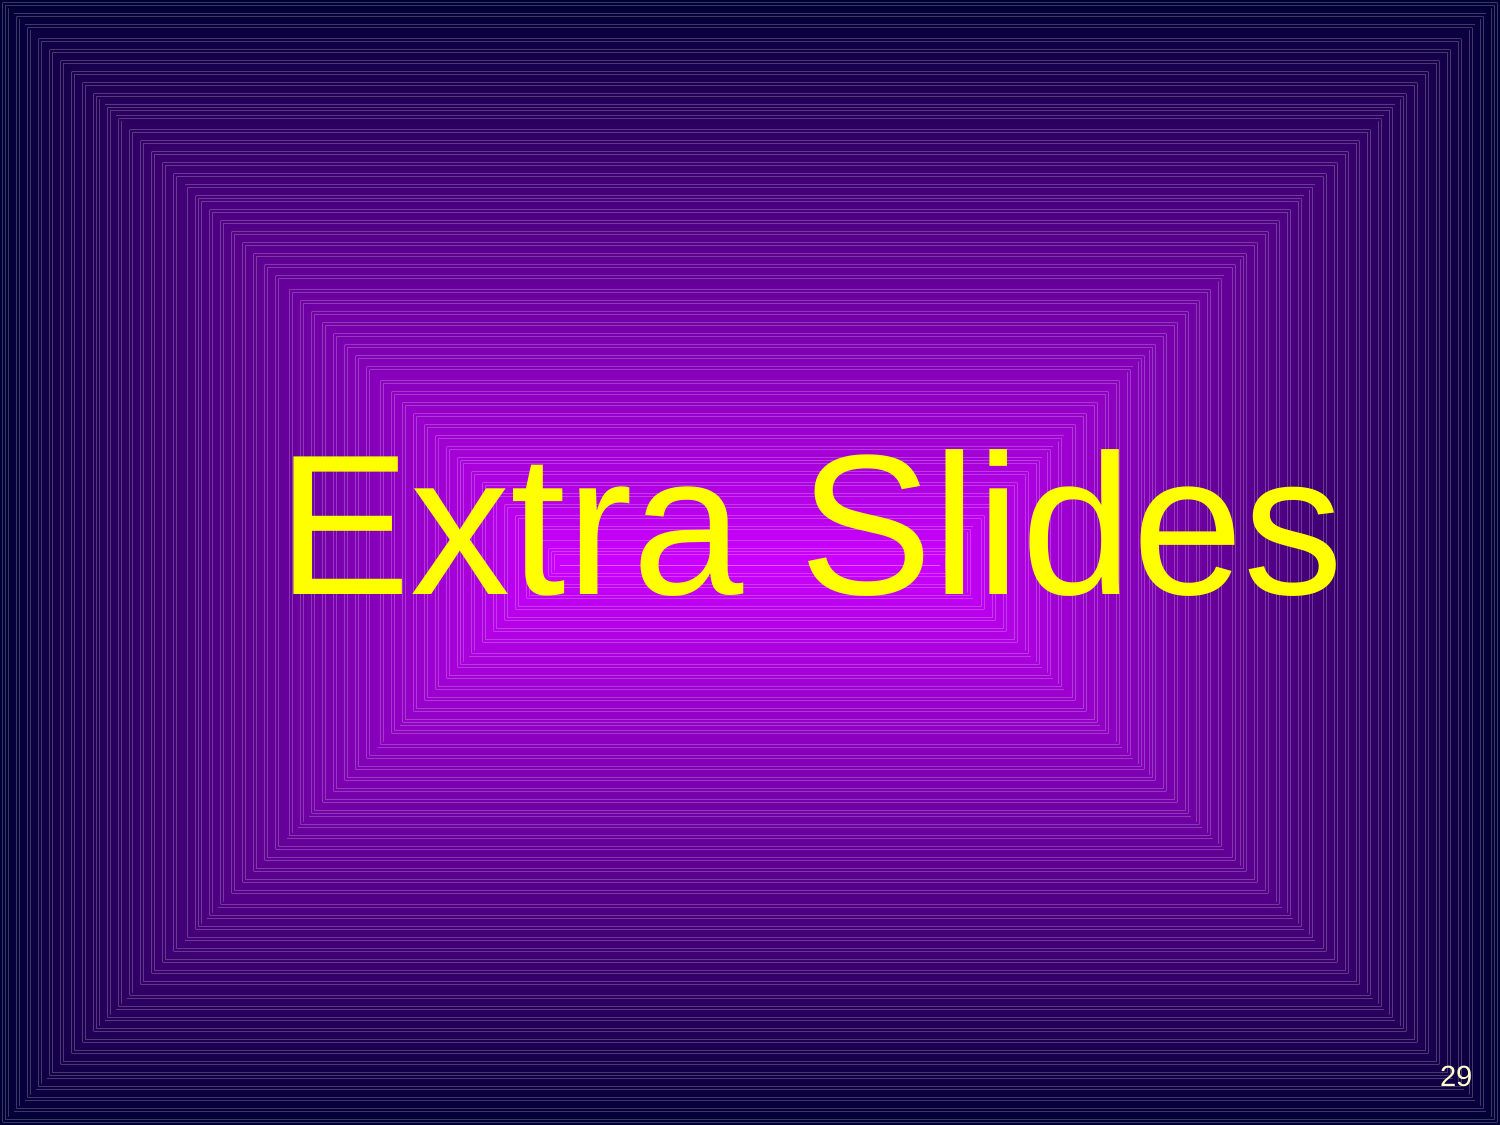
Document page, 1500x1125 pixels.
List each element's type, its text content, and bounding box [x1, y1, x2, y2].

text_box Extra Slides [262, 387, 1375, 643]
slide_number 29 [1137, 1049, 1488, 1113]
